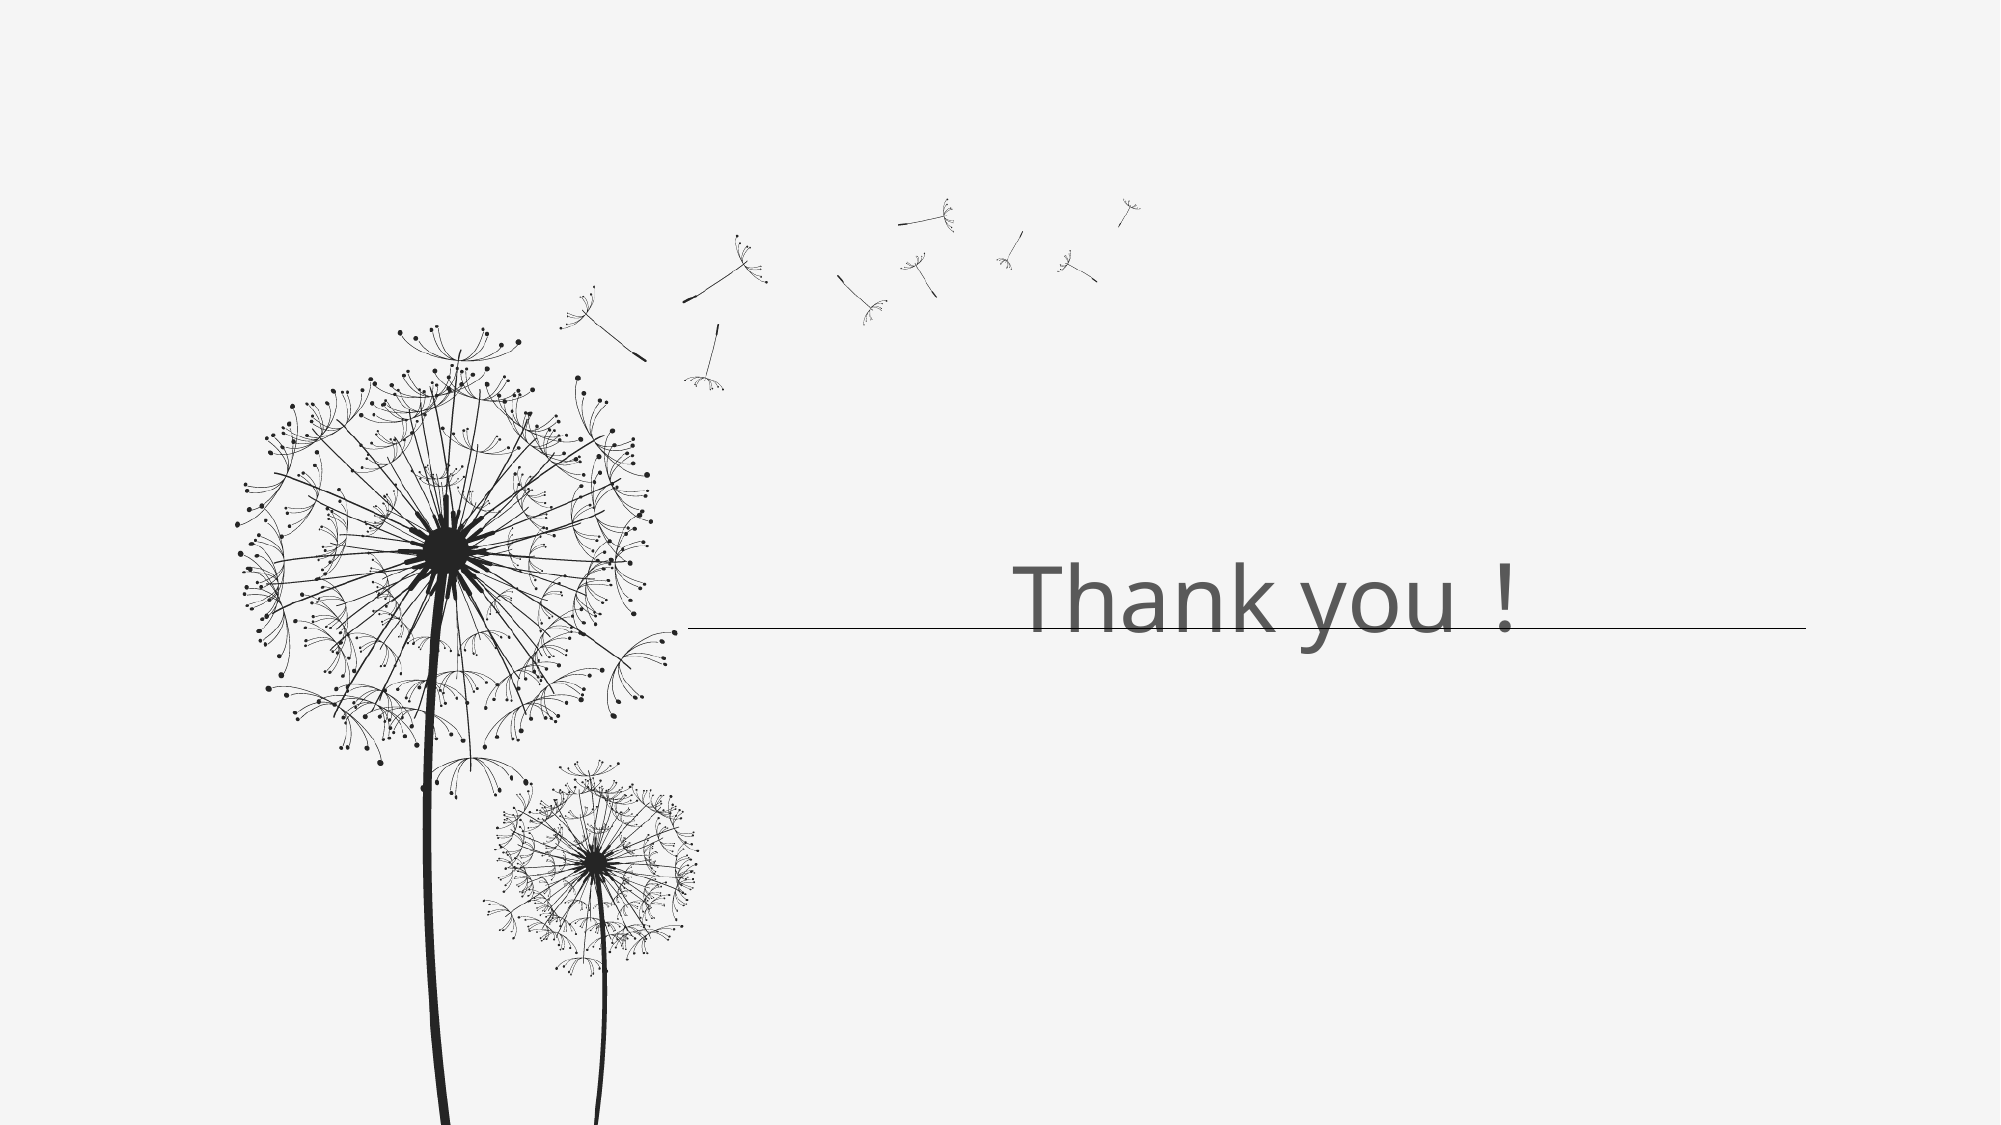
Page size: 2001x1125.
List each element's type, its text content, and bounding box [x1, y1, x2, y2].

text_box Thank you！ [1177, 637, 1589, 659]
picture [209, 160, 1174, 1125]
text_box Thank you！ [1177, 533, 1589, 627]
